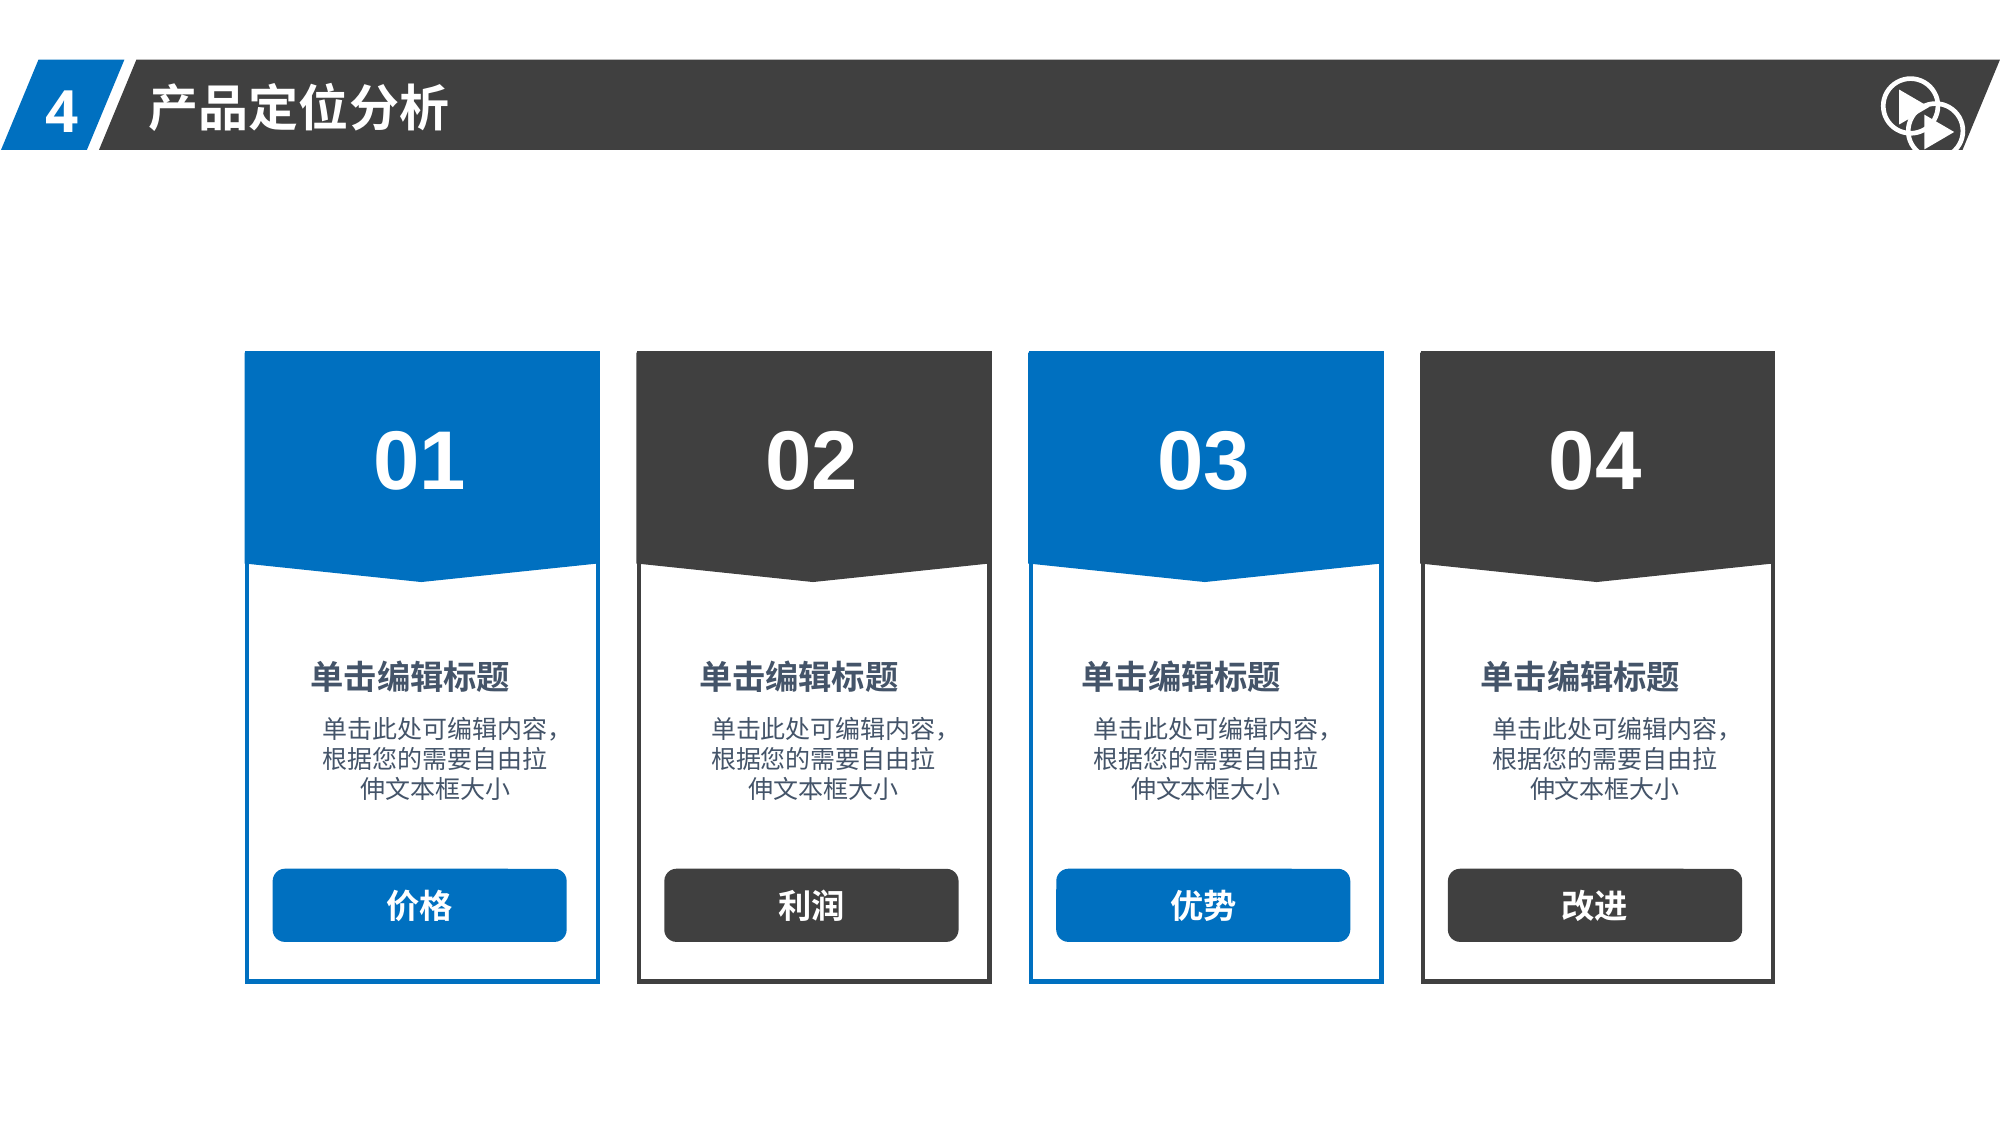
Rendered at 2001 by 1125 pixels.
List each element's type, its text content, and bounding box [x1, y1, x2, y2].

text_box 单击编辑标题 [1388, 655, 1773, 696]
text_box 02 [713, 398, 910, 514]
text_box 优势 [1056, 868, 1351, 942]
text_box [133, 59, 2000, 150]
text_box 01 [321, 398, 518, 514]
text_box 单击编辑标题 [607, 655, 989, 696]
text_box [1883, 78, 1939, 134]
text_box 单击编辑标题 [218, 655, 603, 696]
text_box [247, 696, 598, 982]
text_box 改进 [1447, 868, 1743, 942]
text_box [639, 564, 990, 655]
text_box 4 [30, 66, 135, 152]
text_box [1028, 352, 1382, 583]
text_box 04 [1496, 398, 1694, 514]
text_box 单击此处可编辑内容，根据您的需要自由拉伸文本框大小 [1491, 713, 1719, 804]
text_box [1, 80, 30, 150]
text_box 产品定位分析 [134, 69, 546, 145]
text_box 单击此处可编辑内容，根据您的需要自由拉伸文本框大小 [709, 713, 937, 804]
text_box 03 [1104, 398, 1302, 514]
text_box [1420, 352, 1774, 583]
text_box [1422, 564, 1774, 982]
text_box 单击此处可编辑内容，根据您的需要自由拉伸文本框大小 [321, 713, 549, 804]
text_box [1907, 103, 1964, 159]
text_box [35, 59, 125, 66]
text_box [247, 564, 598, 655]
text_box [636, 352, 990, 583]
text_box [1030, 564, 1382, 982]
text_box [639, 696, 990, 982]
text_box 利润 [664, 868, 959, 942]
text_box [244, 352, 598, 583]
text_box 单击此处可编辑内容，根据您的需要自由拉伸文本框大小 [1092, 713, 1320, 804]
text_box 价格 [272, 868, 567, 942]
text_box 单击编辑标题 [989, 655, 1374, 696]
